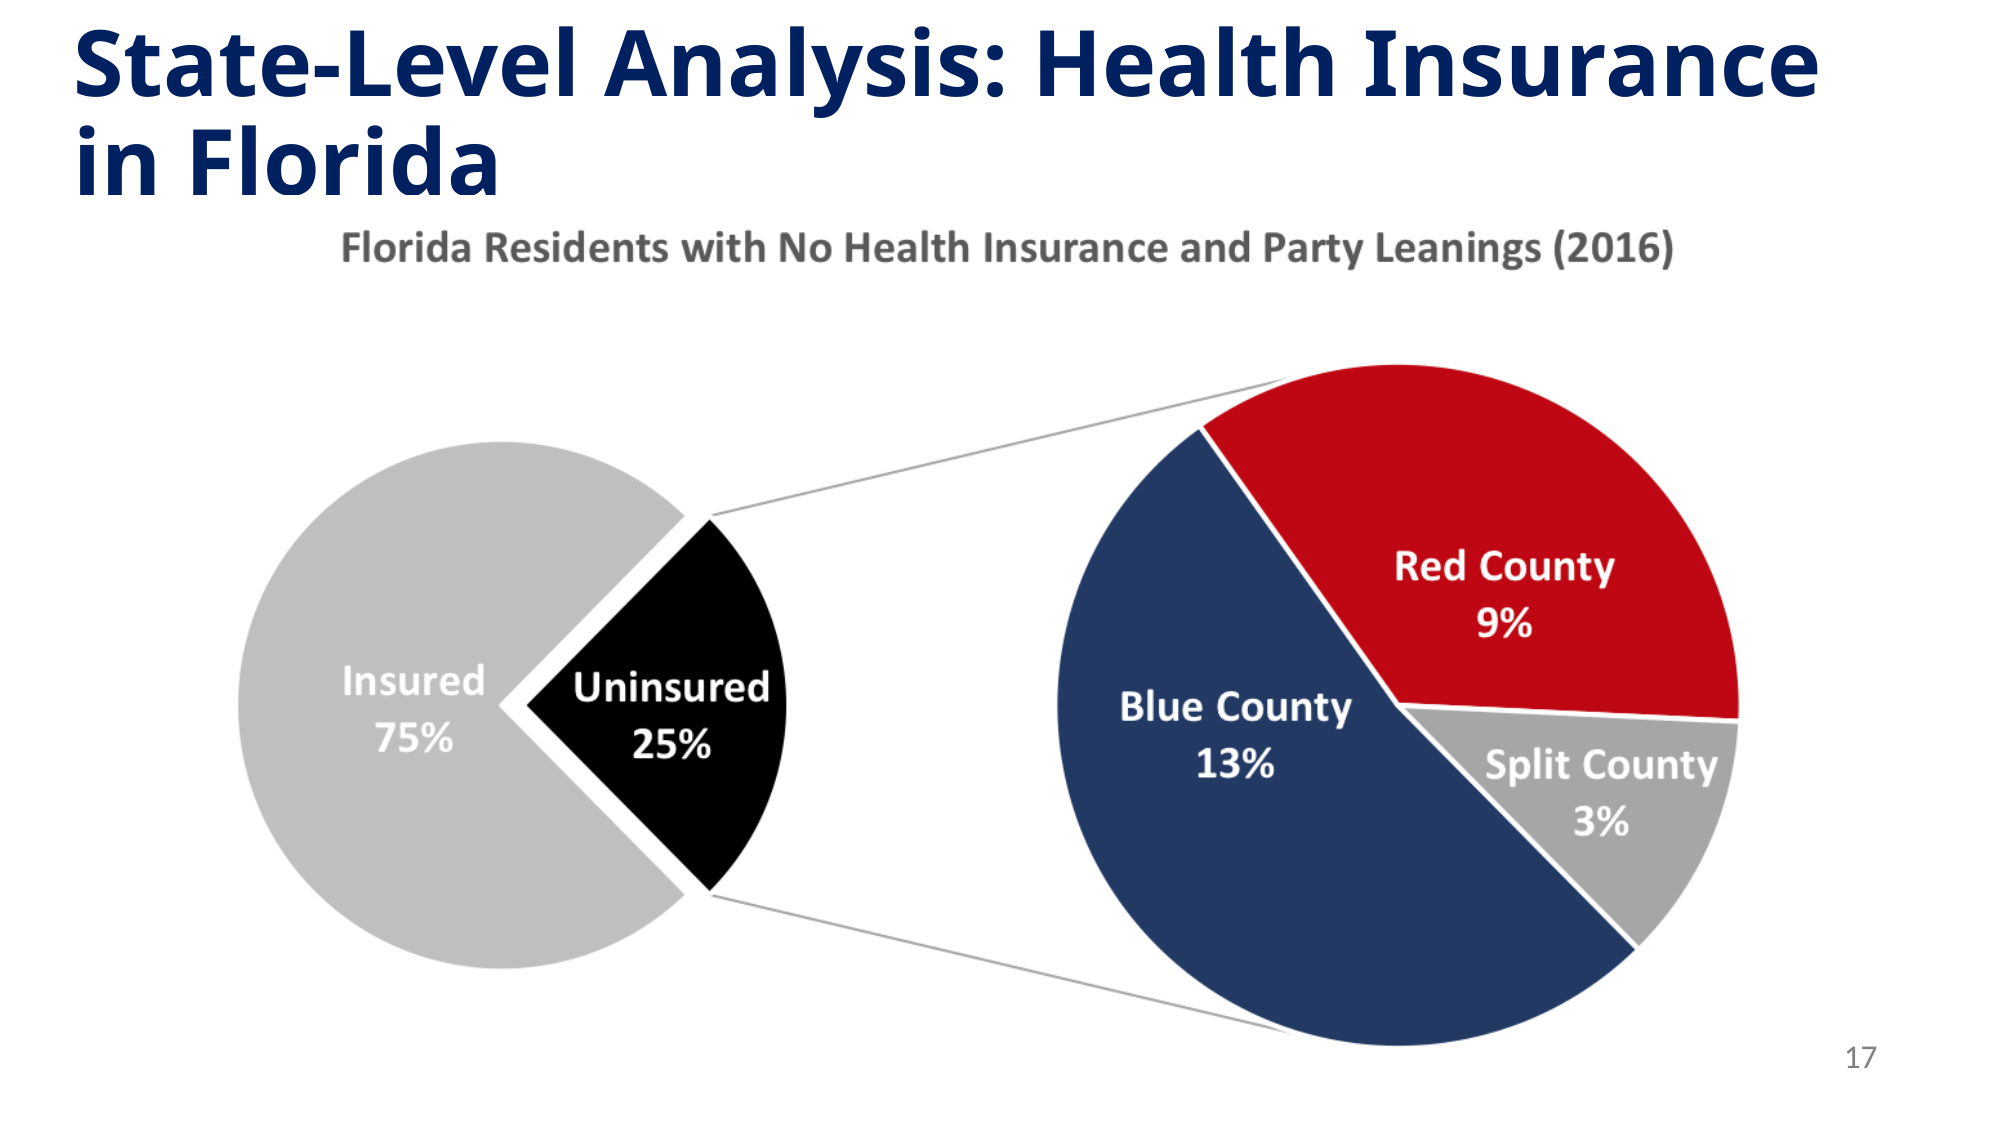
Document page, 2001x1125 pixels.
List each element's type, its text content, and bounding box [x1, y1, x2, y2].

title State-Level Analysis: Health Insurance in Florida [58, 20, 1931, 212]
picture [214, 195, 1774, 1070]
